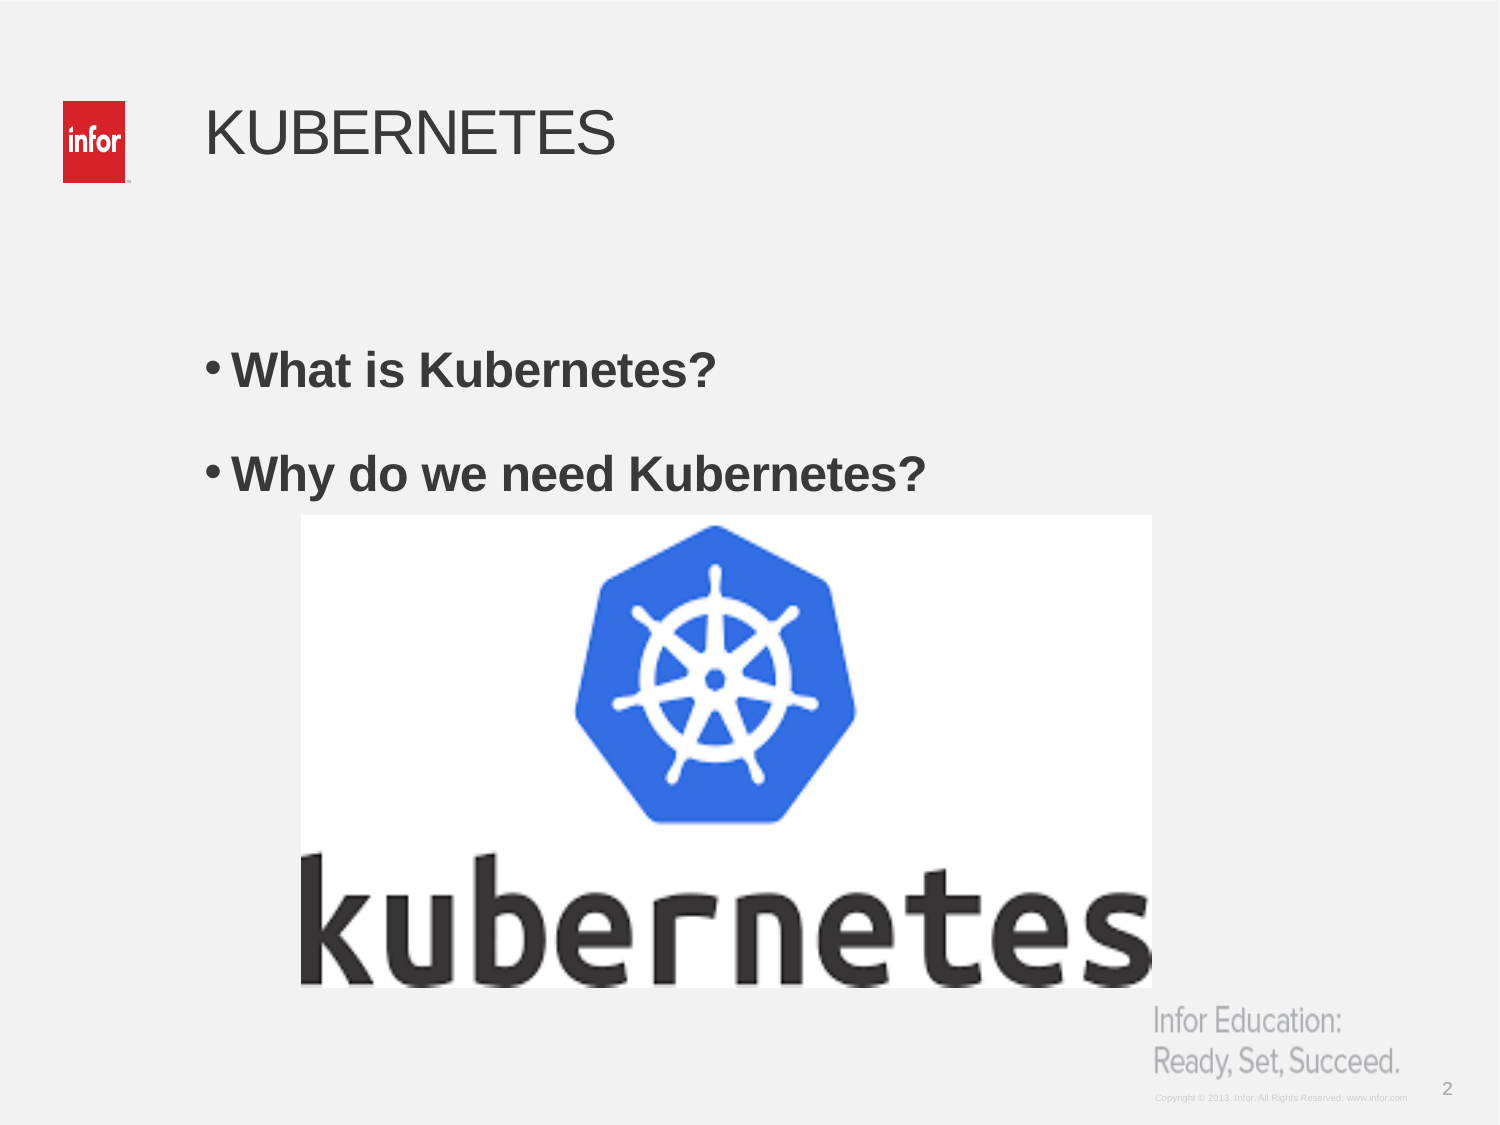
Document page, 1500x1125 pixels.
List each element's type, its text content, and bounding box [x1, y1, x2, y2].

title KUBERNETES [189, 95, 1339, 292]
list What is Kubernetes? Why do we need Kubernetes? [189, 300, 1339, 1001]
picture [0, 0, 1500, 1125]
